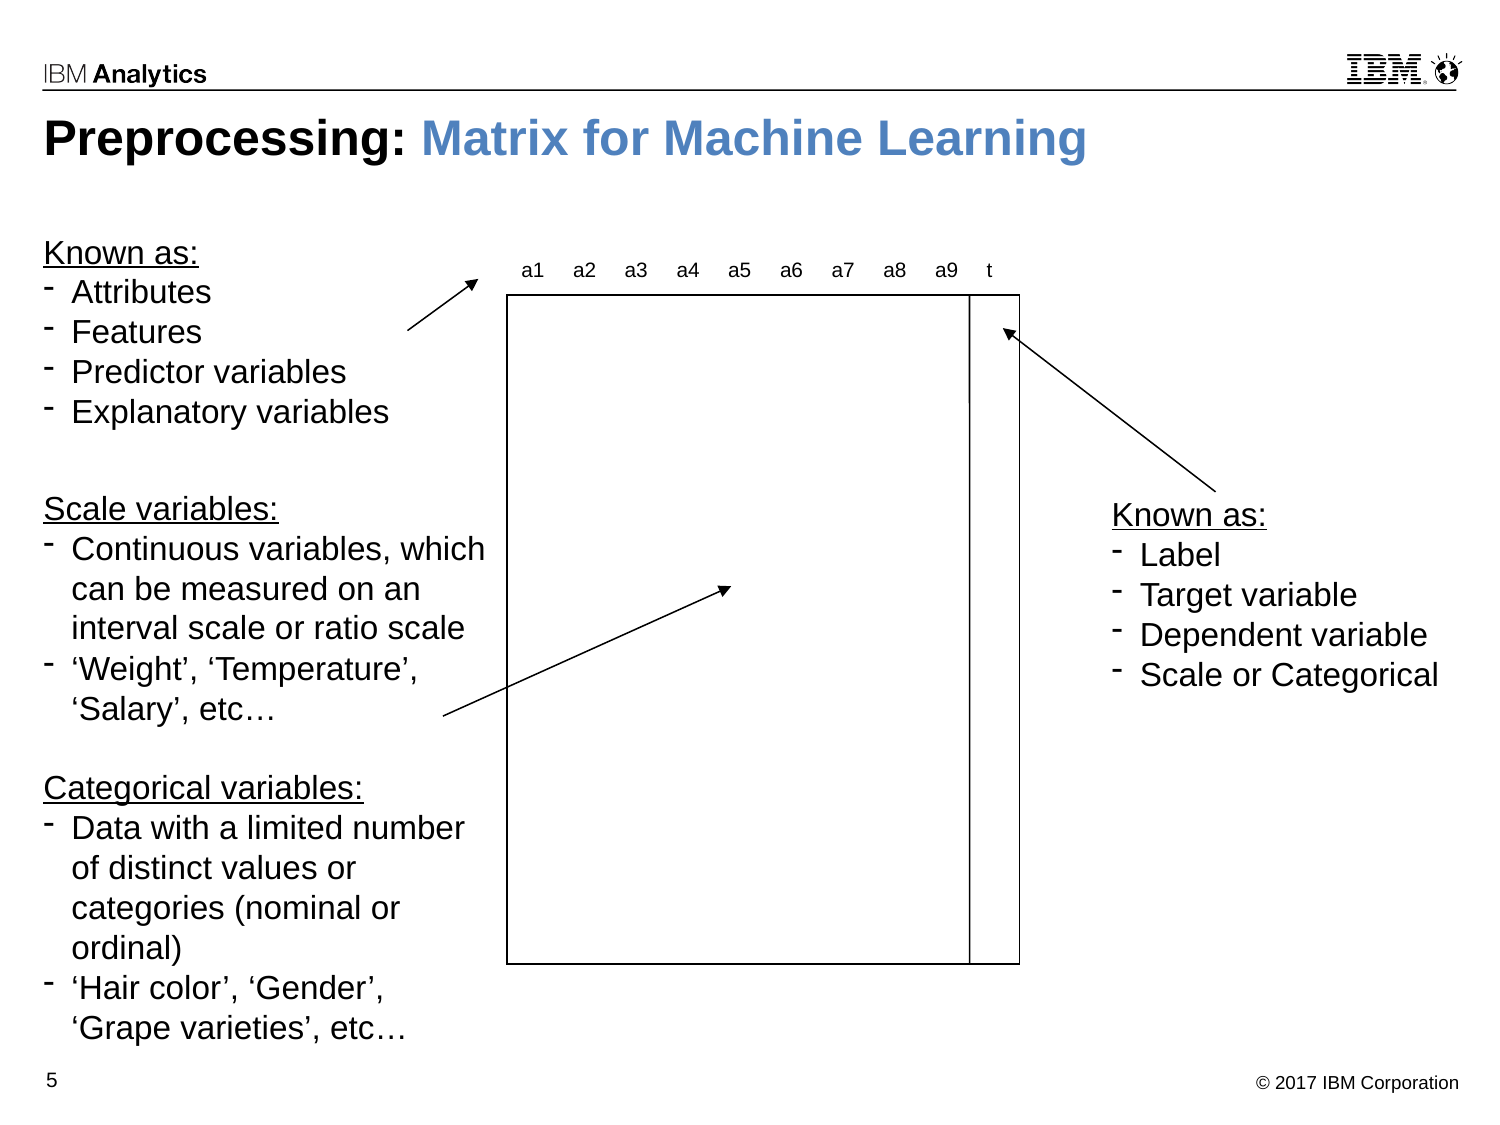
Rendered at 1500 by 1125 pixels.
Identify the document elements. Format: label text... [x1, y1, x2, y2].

text_box a1 a2 a3 a4 a5 a6 a7 a8 a9 t [506, 249, 1020, 290]
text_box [407, 278, 479, 333]
title Preprocessing: Matrix for Machine Learning [43, 97, 1446, 168]
text_box Scale variables: Continuous variables, which can be measured on an interval scale or ratio scale ‘Weight’, ‘Temperature’, ‘Salary’, etc… Categorical variables: Data with a limited number of distinct values or categories (nominal or ordinal) ‘Hair color’, ‘Gender’, ‘Grape varieties’, etc… [28, 479, 507, 1054]
picture [26, 46, 225, 102]
text_box Known as: Attributes Features Predictor variables Explanatory variables [28, 223, 408, 438]
picture [1336, 42, 1471, 94]
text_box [442, 585, 732, 717]
text_box [506, 294, 1020, 965]
text_box Known as: Label Target variable Dependent variable Scale or Categorical [1096, 485, 1487, 701]
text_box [1002, 327, 1216, 493]
